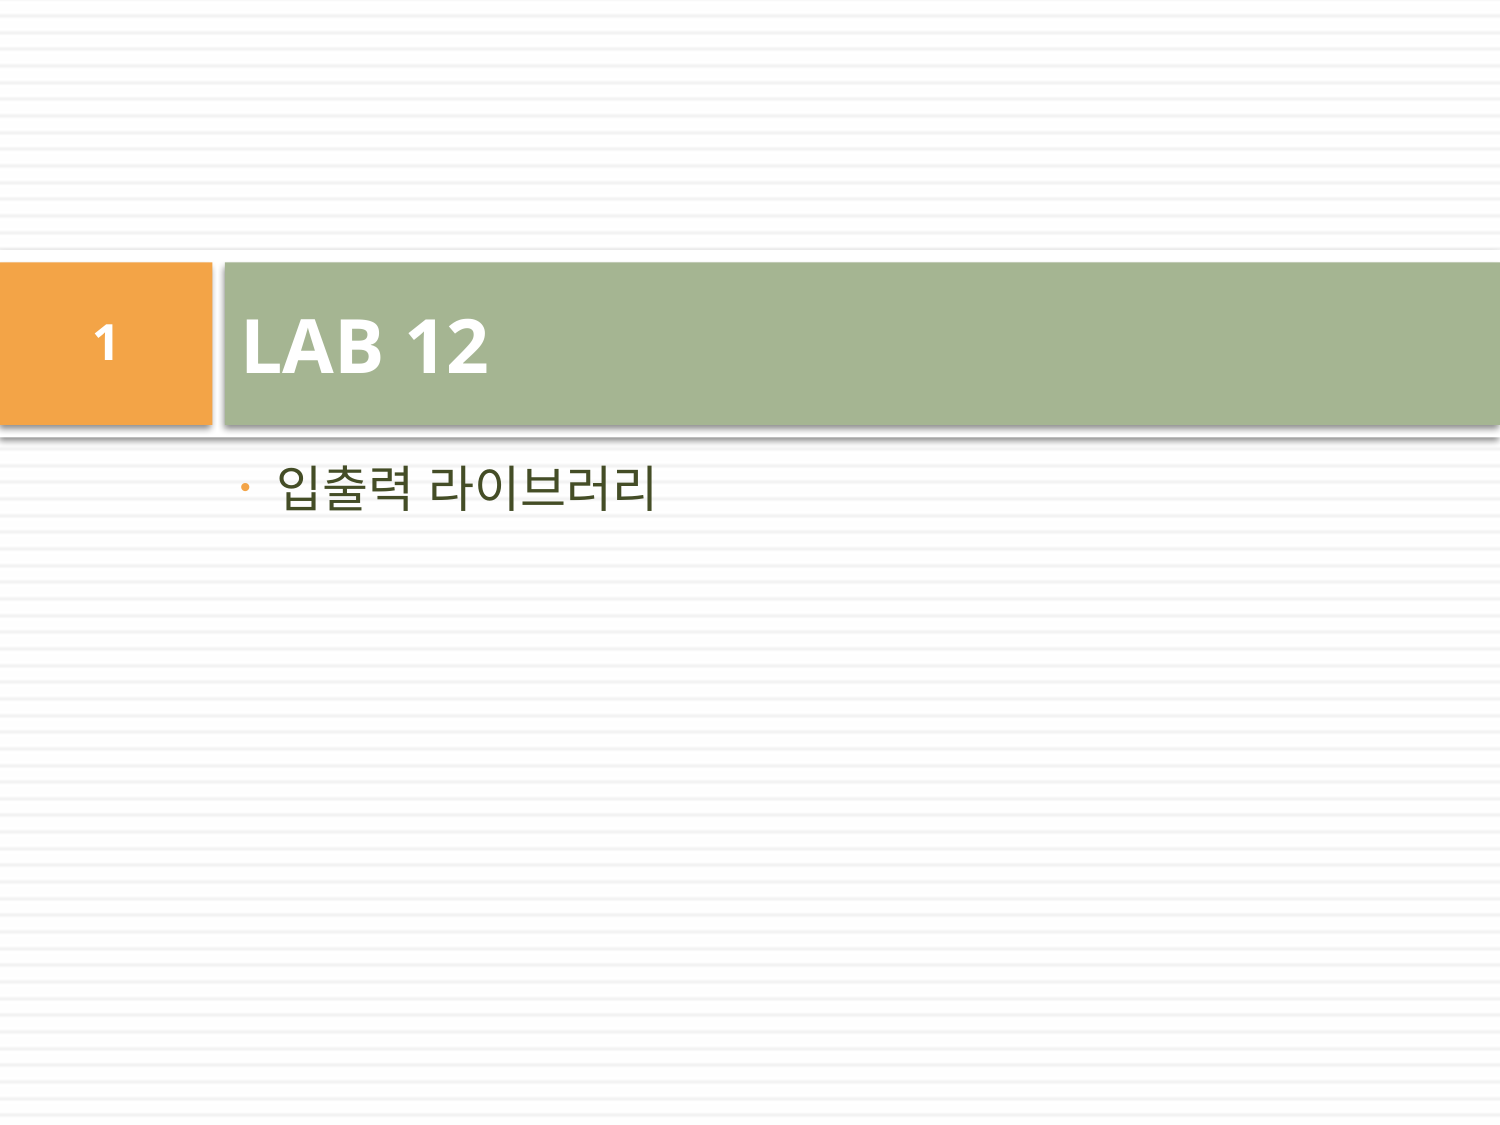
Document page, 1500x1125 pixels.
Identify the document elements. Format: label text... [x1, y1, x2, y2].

list 입출력 라이브러리 [224, 449, 1394, 776]
slide_number 1 [0, 287, 213, 403]
title LAB 12 [224, 262, 1476, 426]
